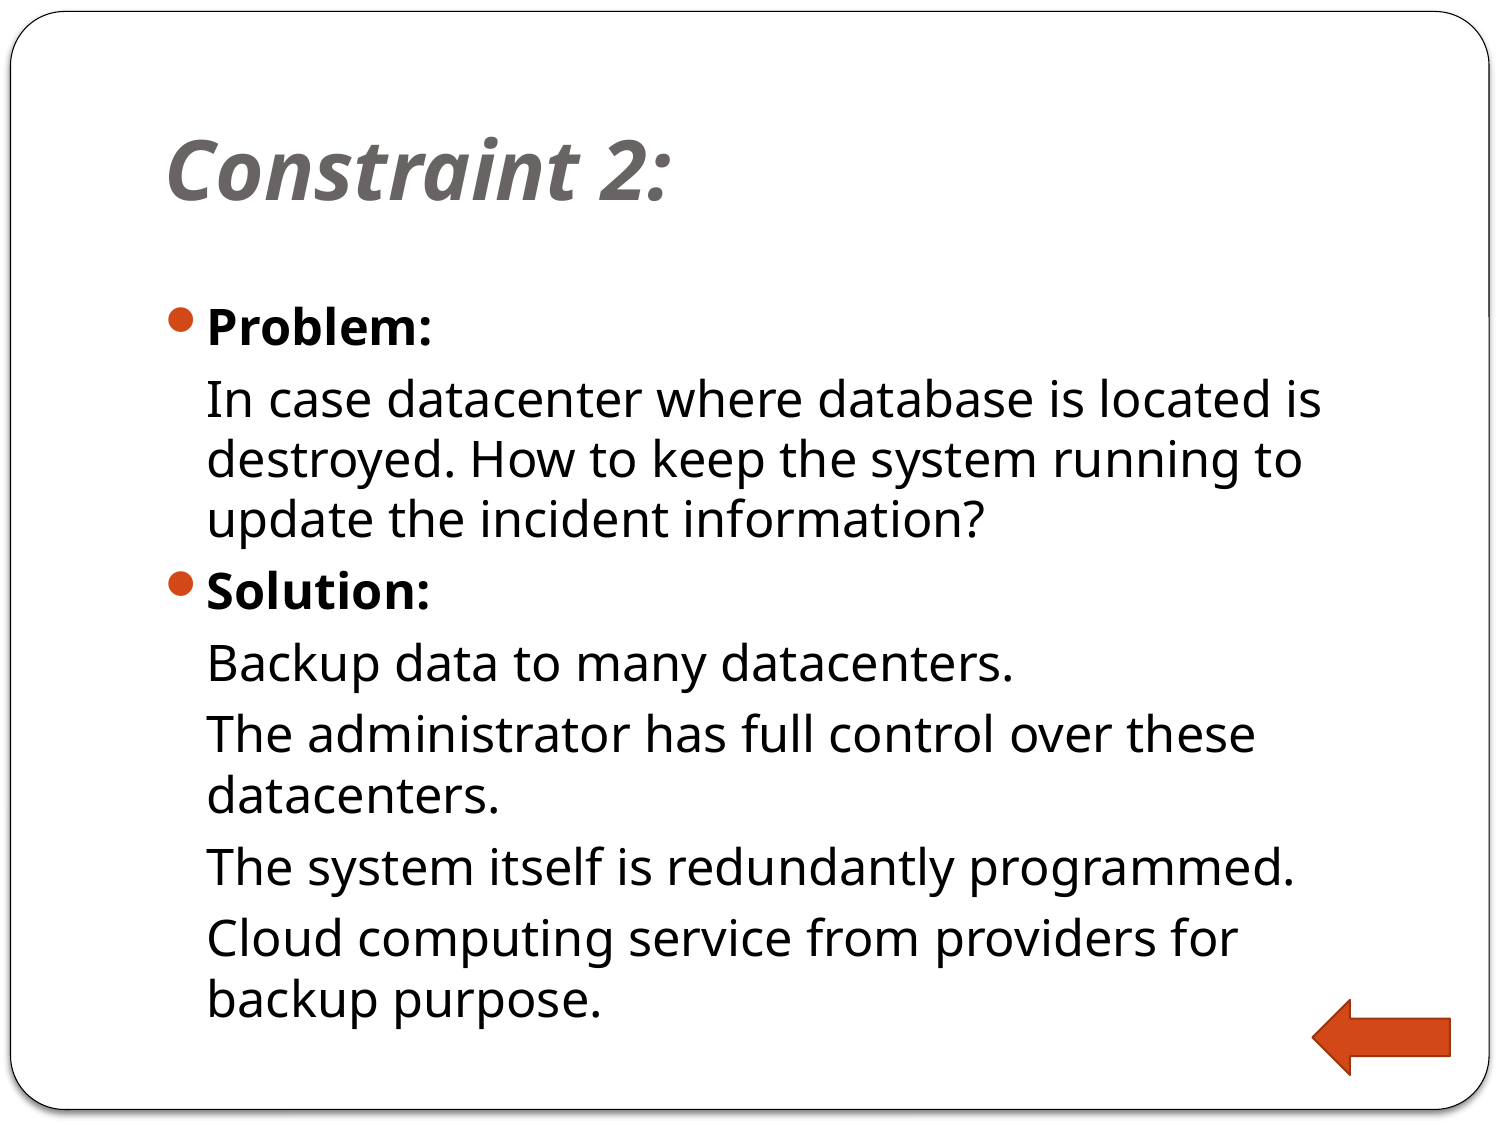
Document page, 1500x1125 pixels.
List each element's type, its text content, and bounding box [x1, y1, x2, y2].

text_box [1311, 998, 1451, 1076]
title Constraint 2: [150, 45, 1425, 233]
list Problem: In case datacenter where database is located is destroyed. How to keep the system running to update the incident information? Solution: Backup data to many datacenters. The administrator has full control over these datacenters. The system itself is redundantly programmed. Cloud computing service from providers for backup purpose. [150, 287, 1425, 1038]
